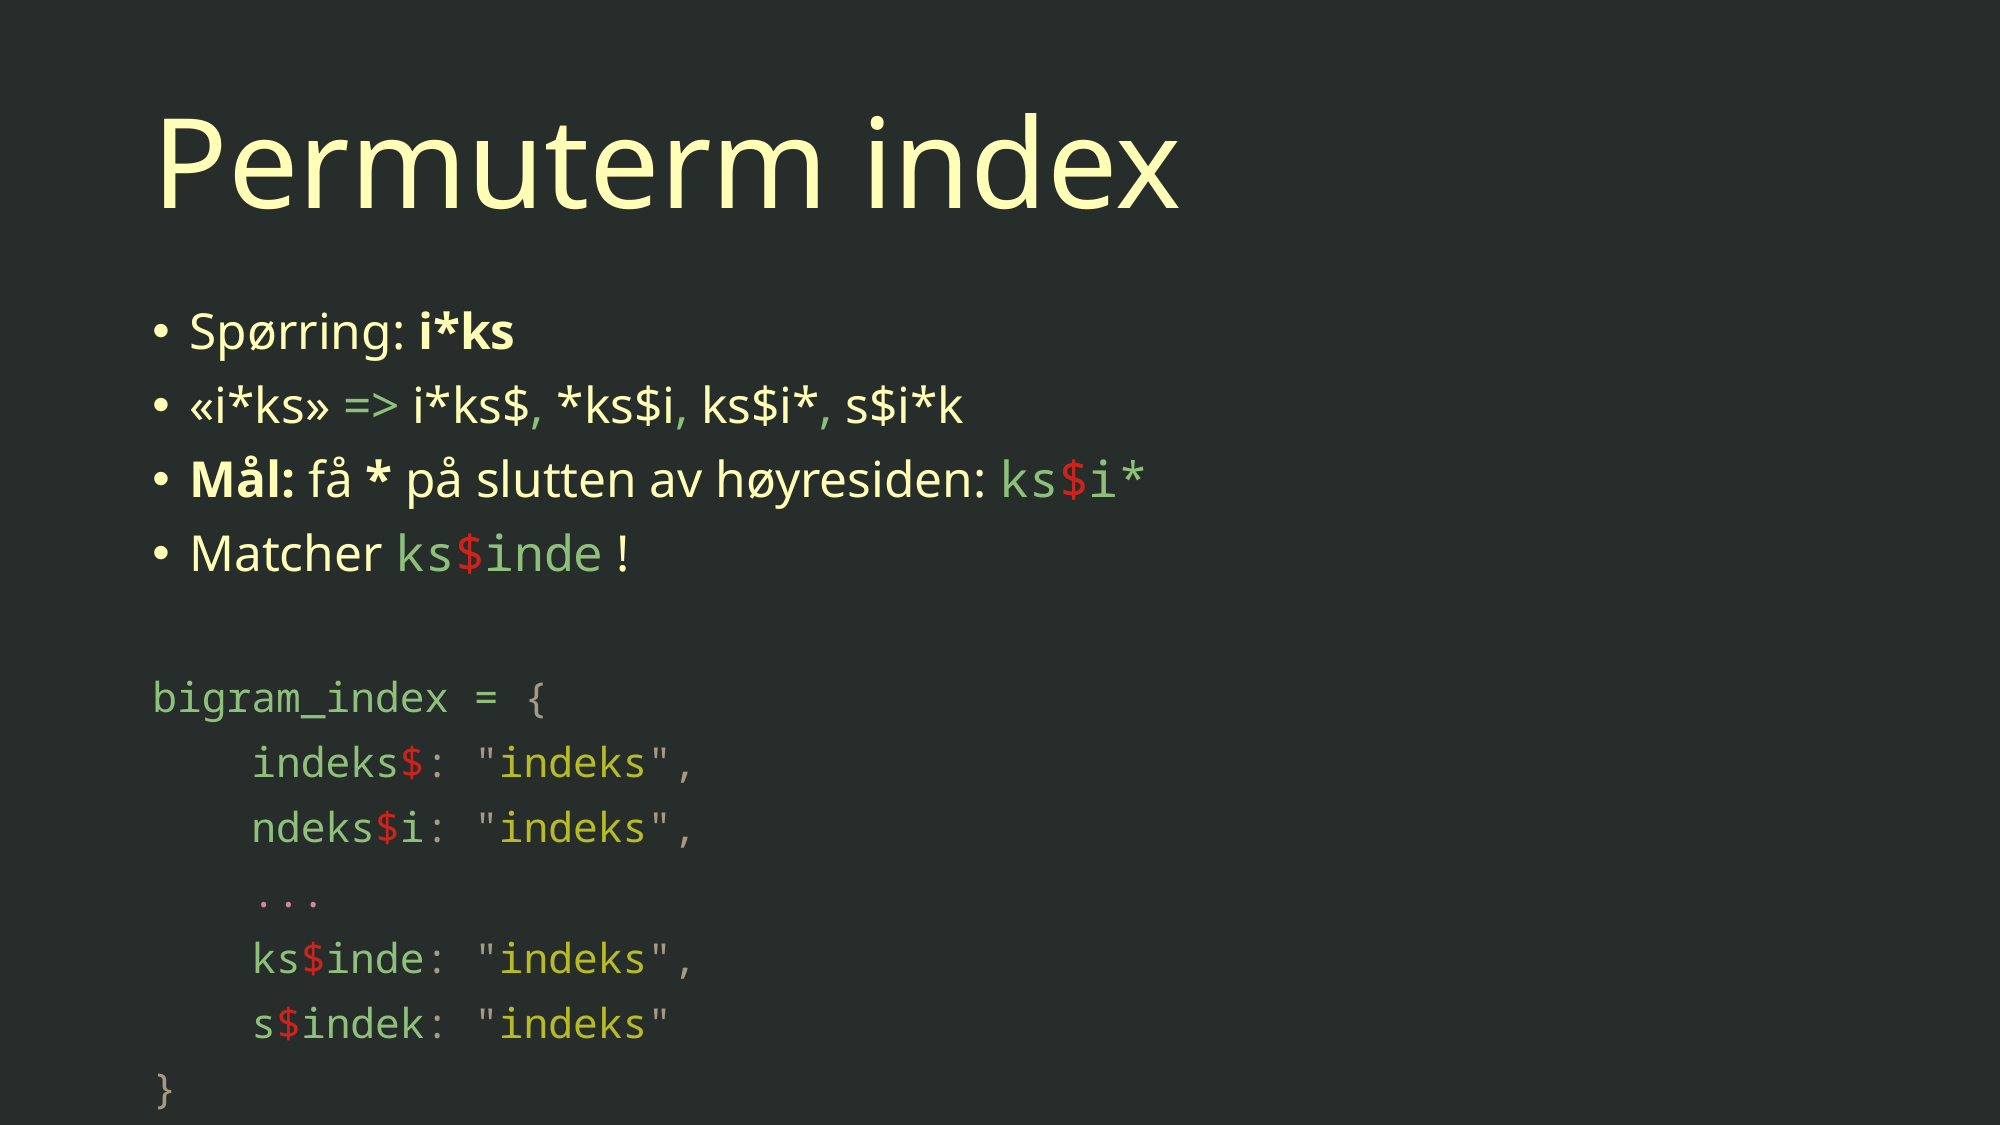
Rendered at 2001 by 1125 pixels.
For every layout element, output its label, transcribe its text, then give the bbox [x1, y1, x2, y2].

list Spørring: i*ks «i*ks» => i*ks$, *ks$i, ks$i*, s$i*k Mål: få * på slutten av høyresiden: ks$i* Matcher ks$inde ! bigram_index = { indeks$: "indeks", ndeks$i: "indeks", ... ks$inde: "indeks", s$indek: "indeks" } [137, 299, 1863, 1125]
title Permuterm index [137, 59, 1863, 278]
